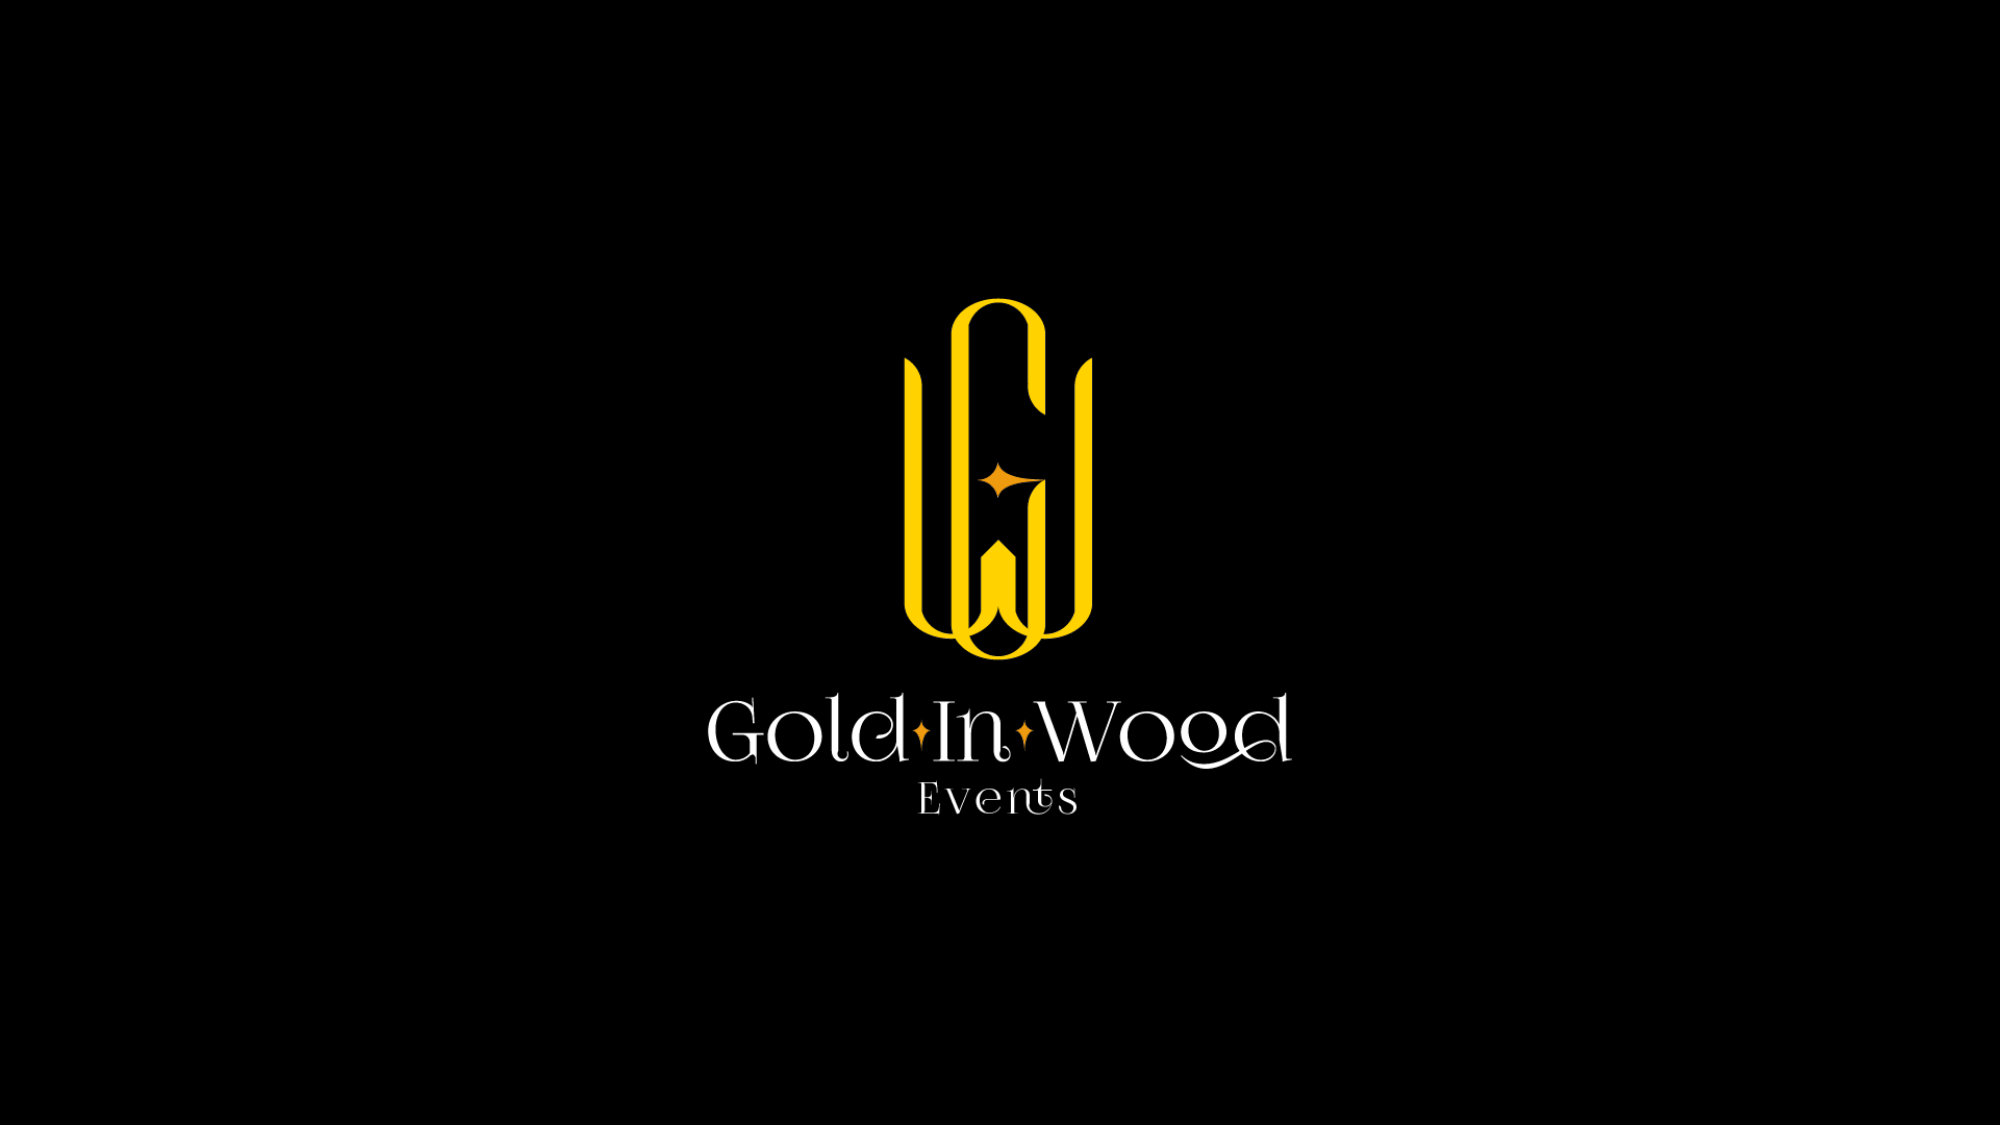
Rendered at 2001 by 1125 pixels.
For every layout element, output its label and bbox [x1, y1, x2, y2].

picture [433, 0, 1567, 1125]
